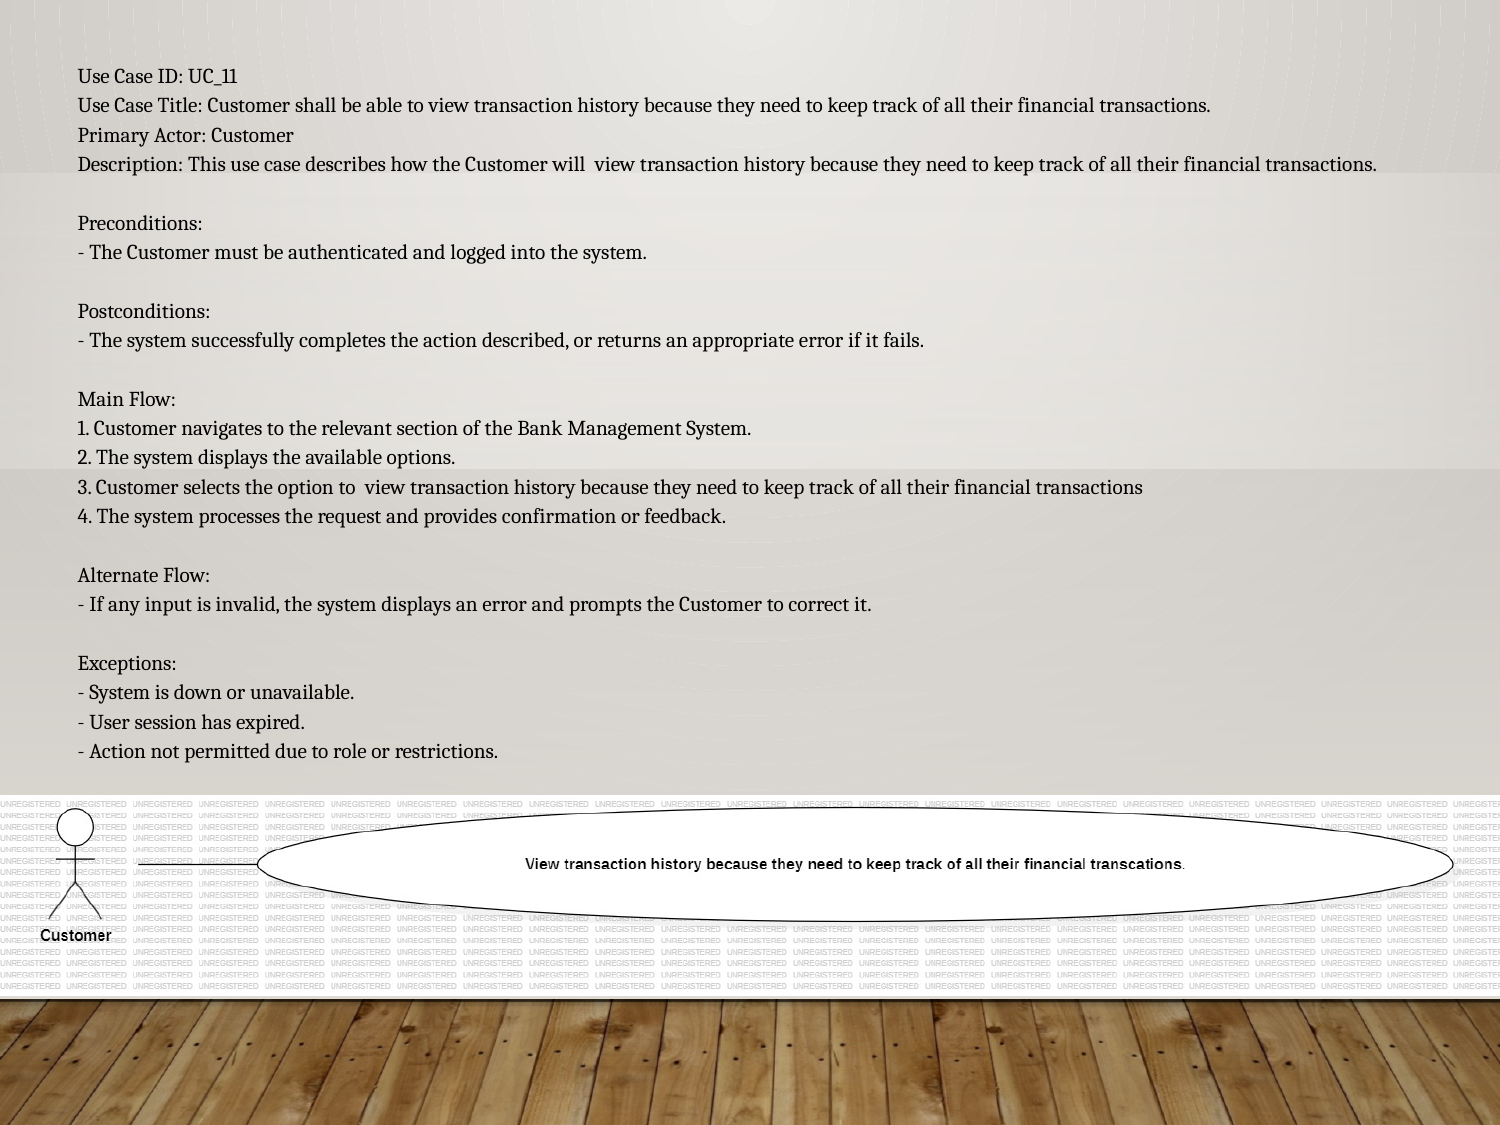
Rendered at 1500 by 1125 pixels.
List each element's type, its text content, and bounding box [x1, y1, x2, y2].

picture [0, 795, 1500, 996]
picture [0, 172, 1500, 469]
picture [0, 999, 1500, 1125]
list Use Case ID: UC_11 Use Case Title: Customer shall be able to view transaction history because they need to keep track of all their financial transactions. Primary Actor: Customer Description: This use case describes how the Customer will view transaction history because they need to keep track of all their financial transactions. Preconditions: - The Customer must be authenticated and logged into the system. Postconditions: - The system successfully completes the action described, or returns an appropriate error if it fails. Main Flow: 1. Customer navigates to the relevant section of the Bank Management System. 2. The system displays the available options. 3. Customer selects the option to view transaction history because they need to keep track of all their financial transactions 4. The system processes the request and provides confirmation or feedback. Alternate Flow: - If any input is invalid, the system displays an error and prompts the Customer to correct it. Exceptions: - System is down or unavailable. - User session has expired. - Action not permitted due to role or restrictions. [62, 50, 1438, 172]
list Use Case ID: UC_11 Use Case Title: Customer shall be able to view transaction history because they need to keep track of all their financial transactions. Primary Actor: Customer Description: This use case describes how the Customer will view transaction history because they need to keep track of all their financial transactions. Preconditions: - The Customer must be authenticated and logged into the system. Postconditions: - The system successfully completes the action described, or returns an appropriate error if it fails. Main Flow: 1. Customer navigates to the relevant section of the Bank Management System. 2. The system displays the available options. 3. Customer selects the option to view transaction history because they need to keep track of all their financial transactions 4. The system processes the request and provides confirmation or feedback. Alternate Flow: - If any input is invalid, the system displays an error and prompts the Customer to correct it. Exceptions: - System is down or unavailable. - User session has expired. - Action not permitted due to role or restrictions. [62, 469, 1438, 774]
